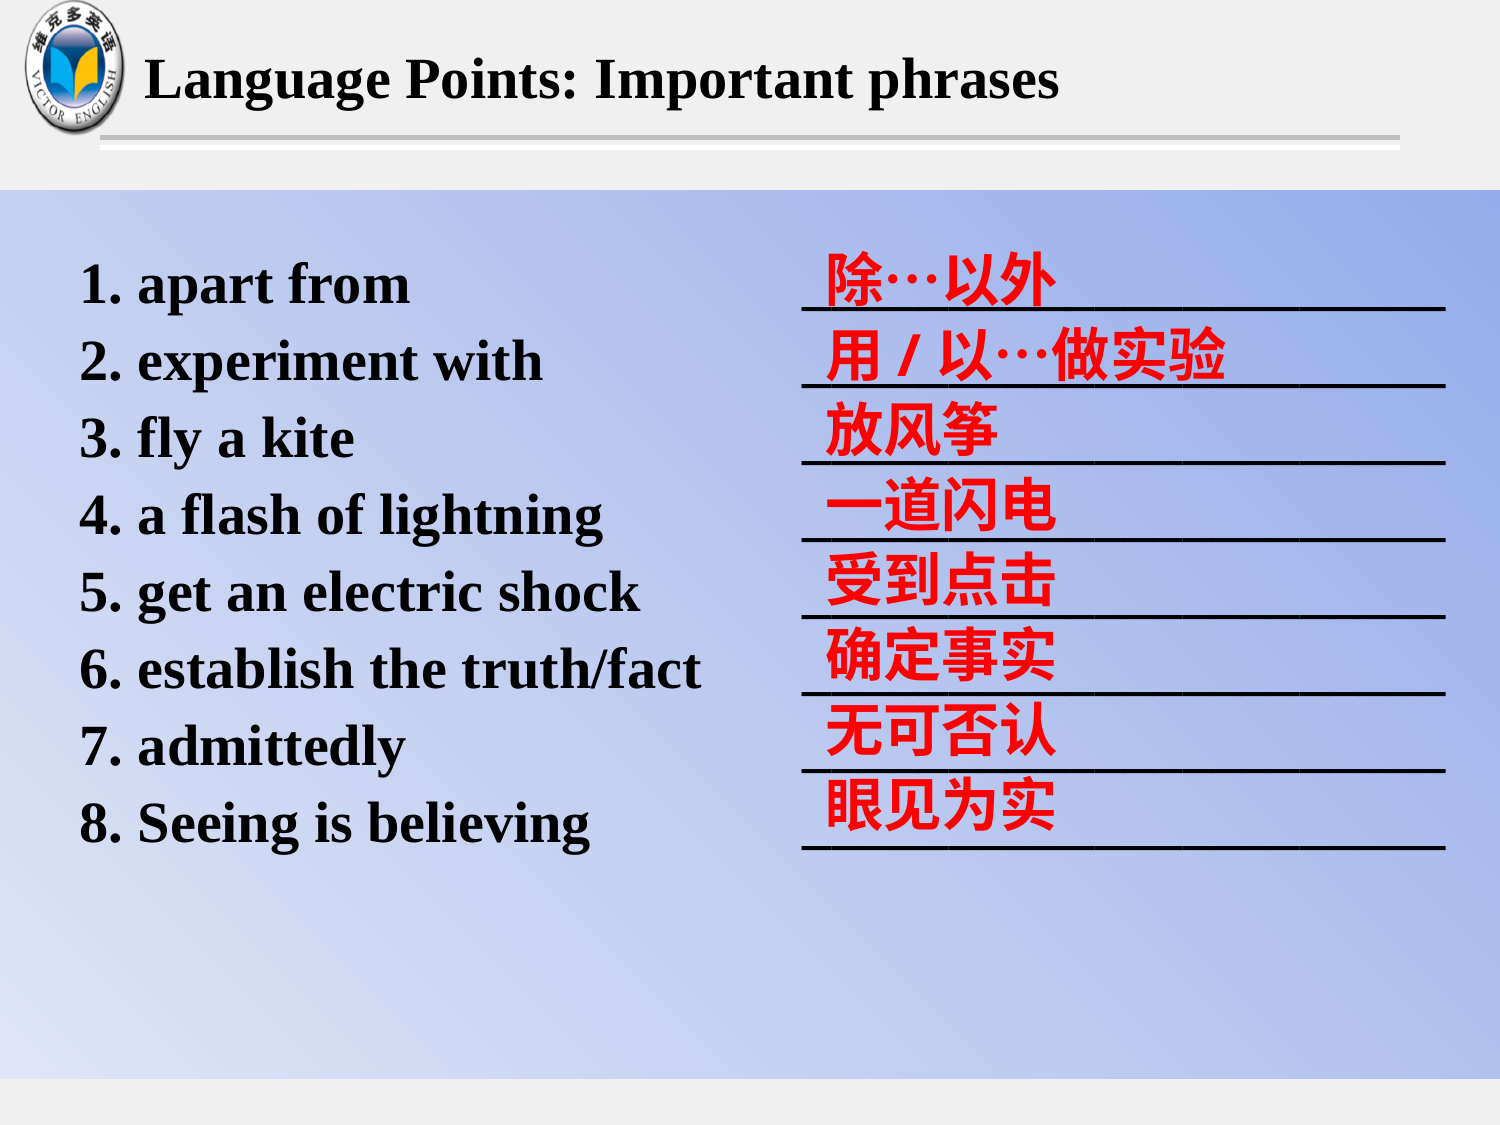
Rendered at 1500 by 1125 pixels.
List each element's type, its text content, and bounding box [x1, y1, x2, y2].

text_box Language Points: Important phrases [129, 32, 1457, 118]
text_box 1. apart from 2. experiment with 3. fly a kite 4. a flash of lightning 5. get an electric shock 6. establish the truth/fact 7. admittedly 8. Seeing is believing [64, 230, 739, 862]
picture [24, 0, 128, 138]
text_box ______________________ ______________________ ______________________ ______________________ ______________________ ______________________ ______________________ ______________________ [788, 230, 1489, 862]
text_box [0, 189, 1500, 1079]
text_box 除…以外 用/以…做实验 放风筝 一道闪电 受到点击 确定事实 无可否认 眼见为实 [810, 230, 1489, 846]
